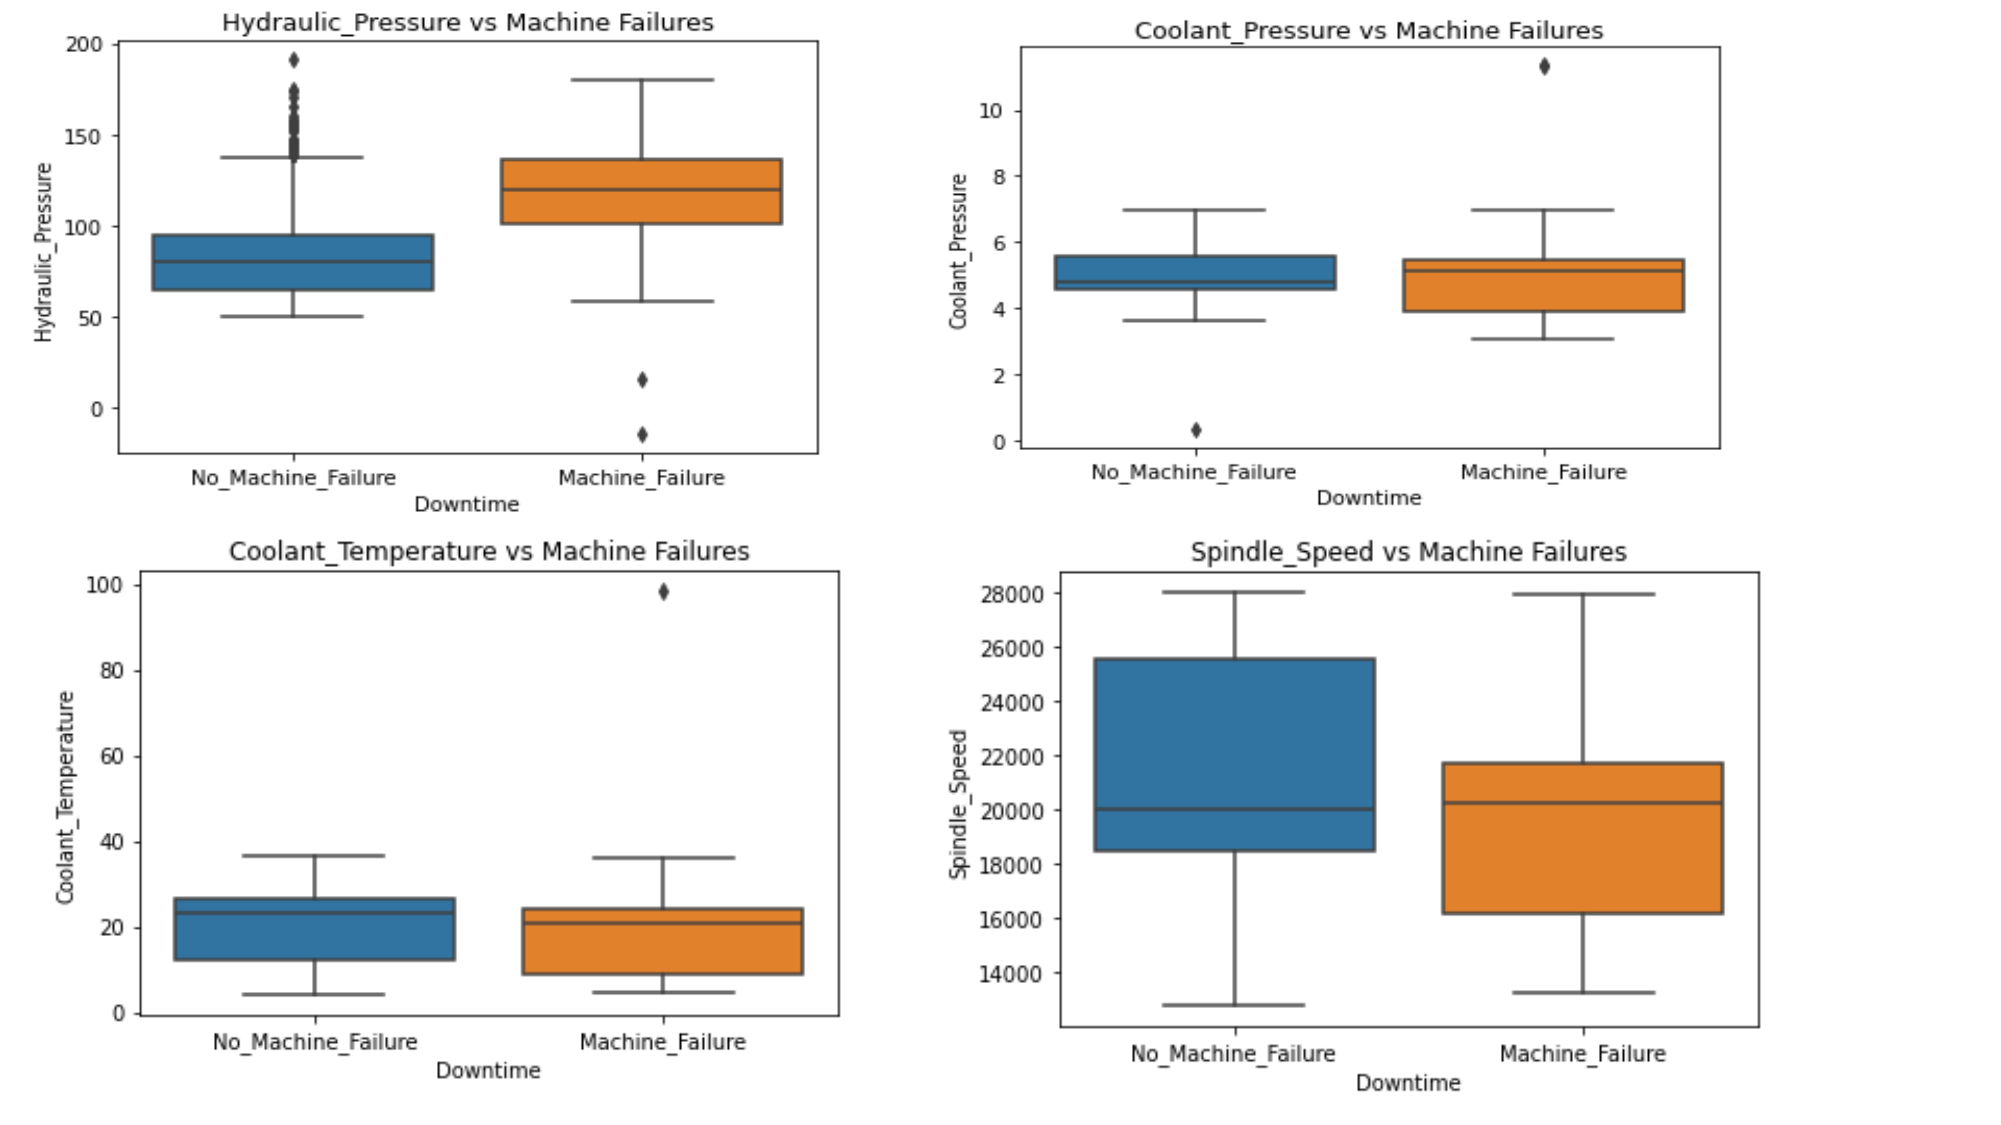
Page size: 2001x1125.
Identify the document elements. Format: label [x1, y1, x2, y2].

picture [933, 526, 1771, 1108]
picture [18, 0, 853, 1095]
picture [933, 6, 1732, 520]
